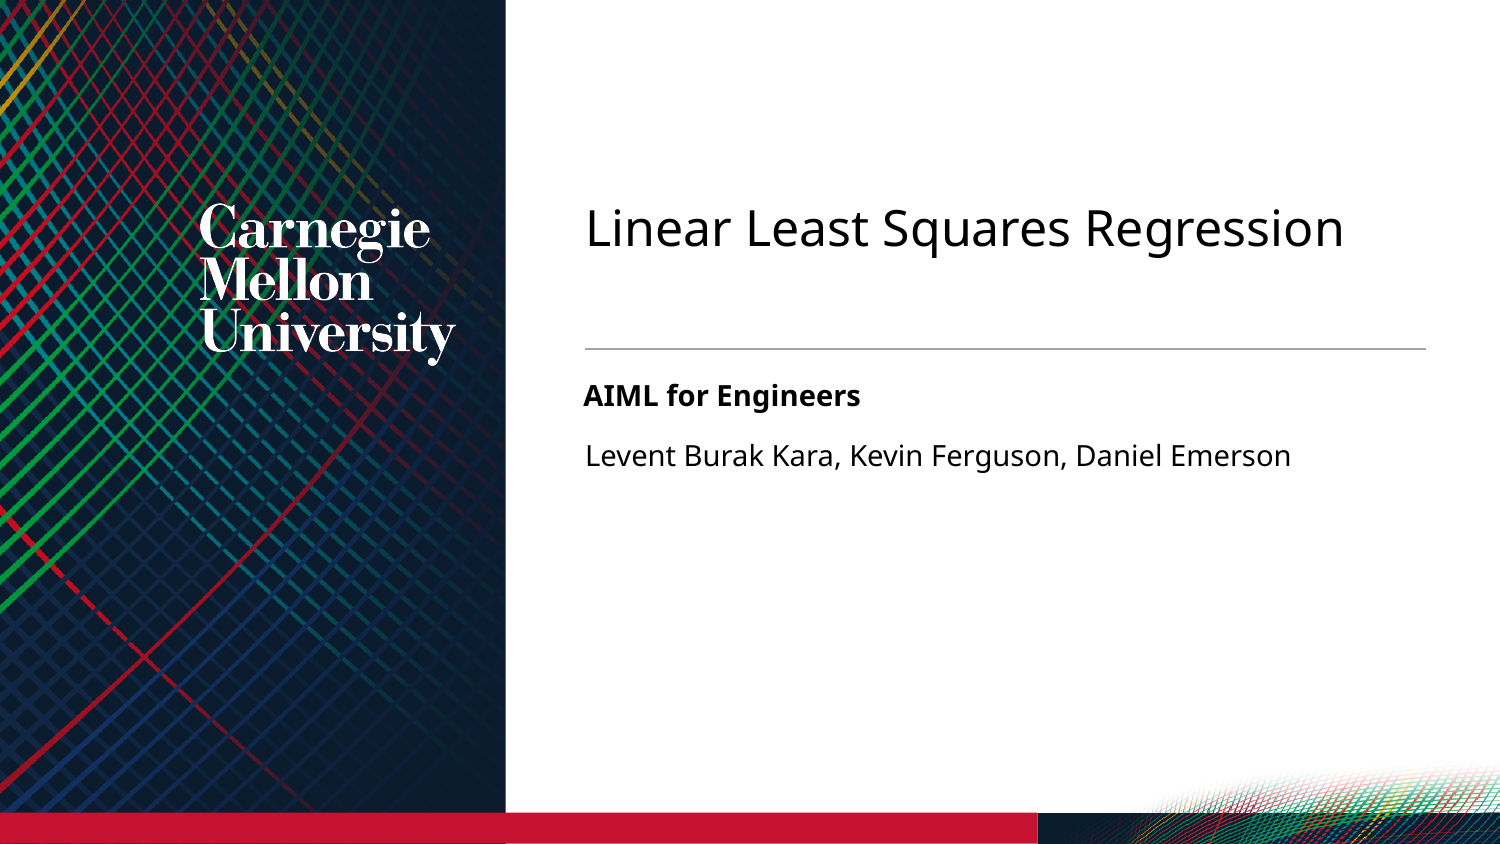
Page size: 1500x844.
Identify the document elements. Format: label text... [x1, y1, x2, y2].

title Linear Least Squares Regression [585, 203, 1425, 335]
picture [1037, 759, 1500, 844]
subtitle AIML for Engineers [583, 377, 1424, 437]
picture [0, 0, 506, 812]
subtitle Levent Burak Kara, Kevin Ferguson, Daniel Emerson [585, 436, 1425, 531]
